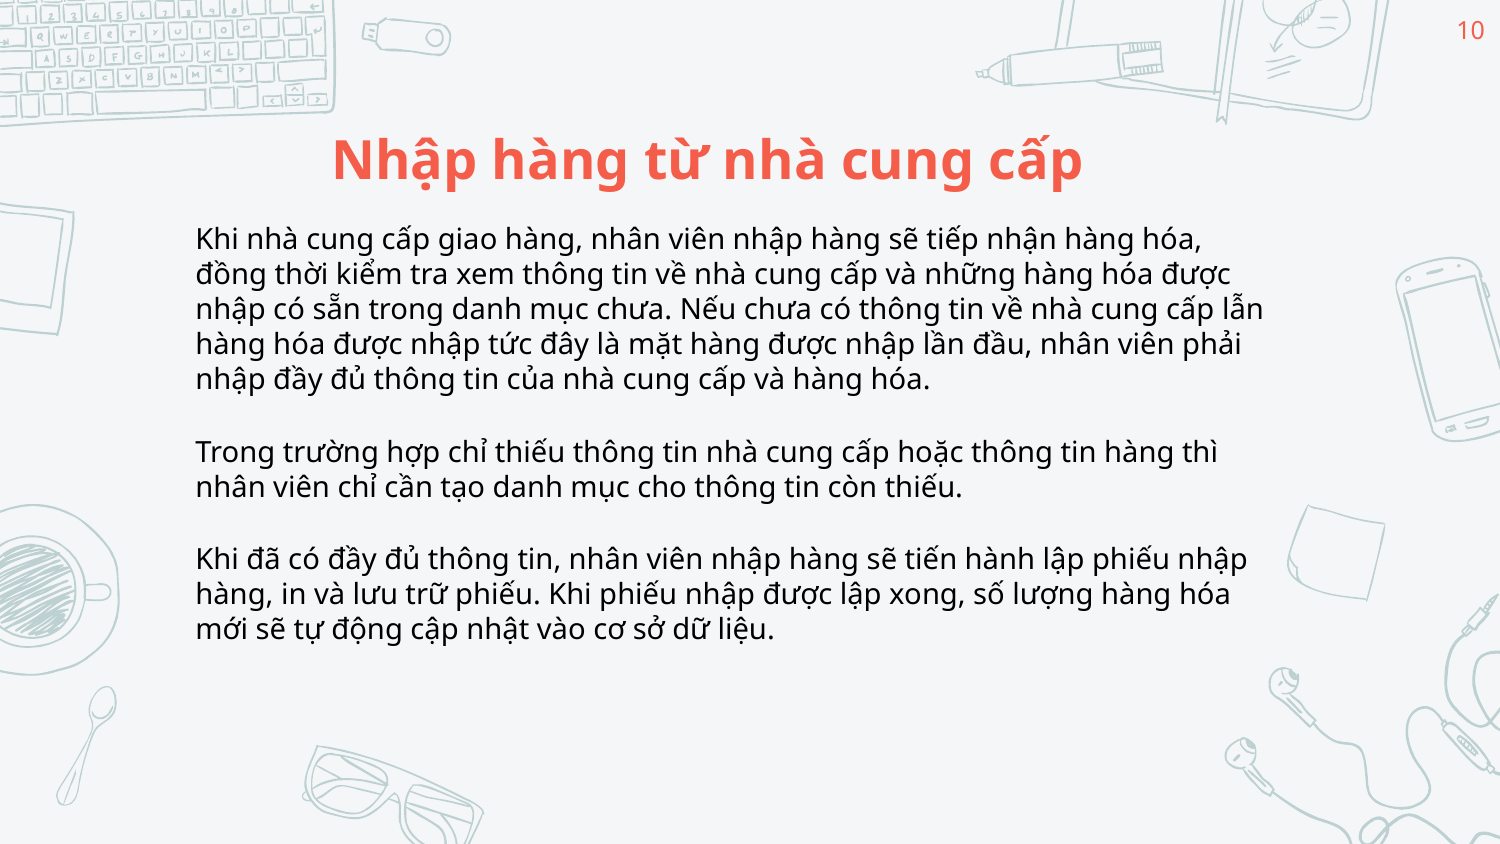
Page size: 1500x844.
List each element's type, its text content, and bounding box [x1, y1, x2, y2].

title Nhập hàng từ nhà cung cấp [143, 110, 1272, 206]
text_box Khi nhà cung cấp giao hàng, nhân viên nhập hàng sẽ tiếp nhận hàng hóa, đồng thời kiểm tra xem thông tin về nhà cung cấp và những hàng hóa được nhập có sẵn trong danh mục chưa. Nếu chưa có thông tin về nhà cung cấp lẫn hàng hóa được nhập tức đây là mặt hàng được nhập lần đầu, nhân viên phải nhập đầy đủ thông tin của nhà cung cấp và hàng hóa. Trong trường hợp chỉ thiếu thông tin nhà cung cấp hoặc thông tin hàng thì nhân viên chỉ cần tạo danh mục cho thông tin còn thiếu. Khi đã có đầy đủ thông tin, nhân viên nhập hàng sẽ tiến hành lập phiếu nhập hàng, in và lưu trữ phiếu. Khi phiếu nhập được lập xong, số lượng hàng hóa mới sẽ tự động cập nhật vào cơ sở dữ liệu. [180, 205, 1295, 839]
slide_number 10 [1435, 0, 1500, 53]
